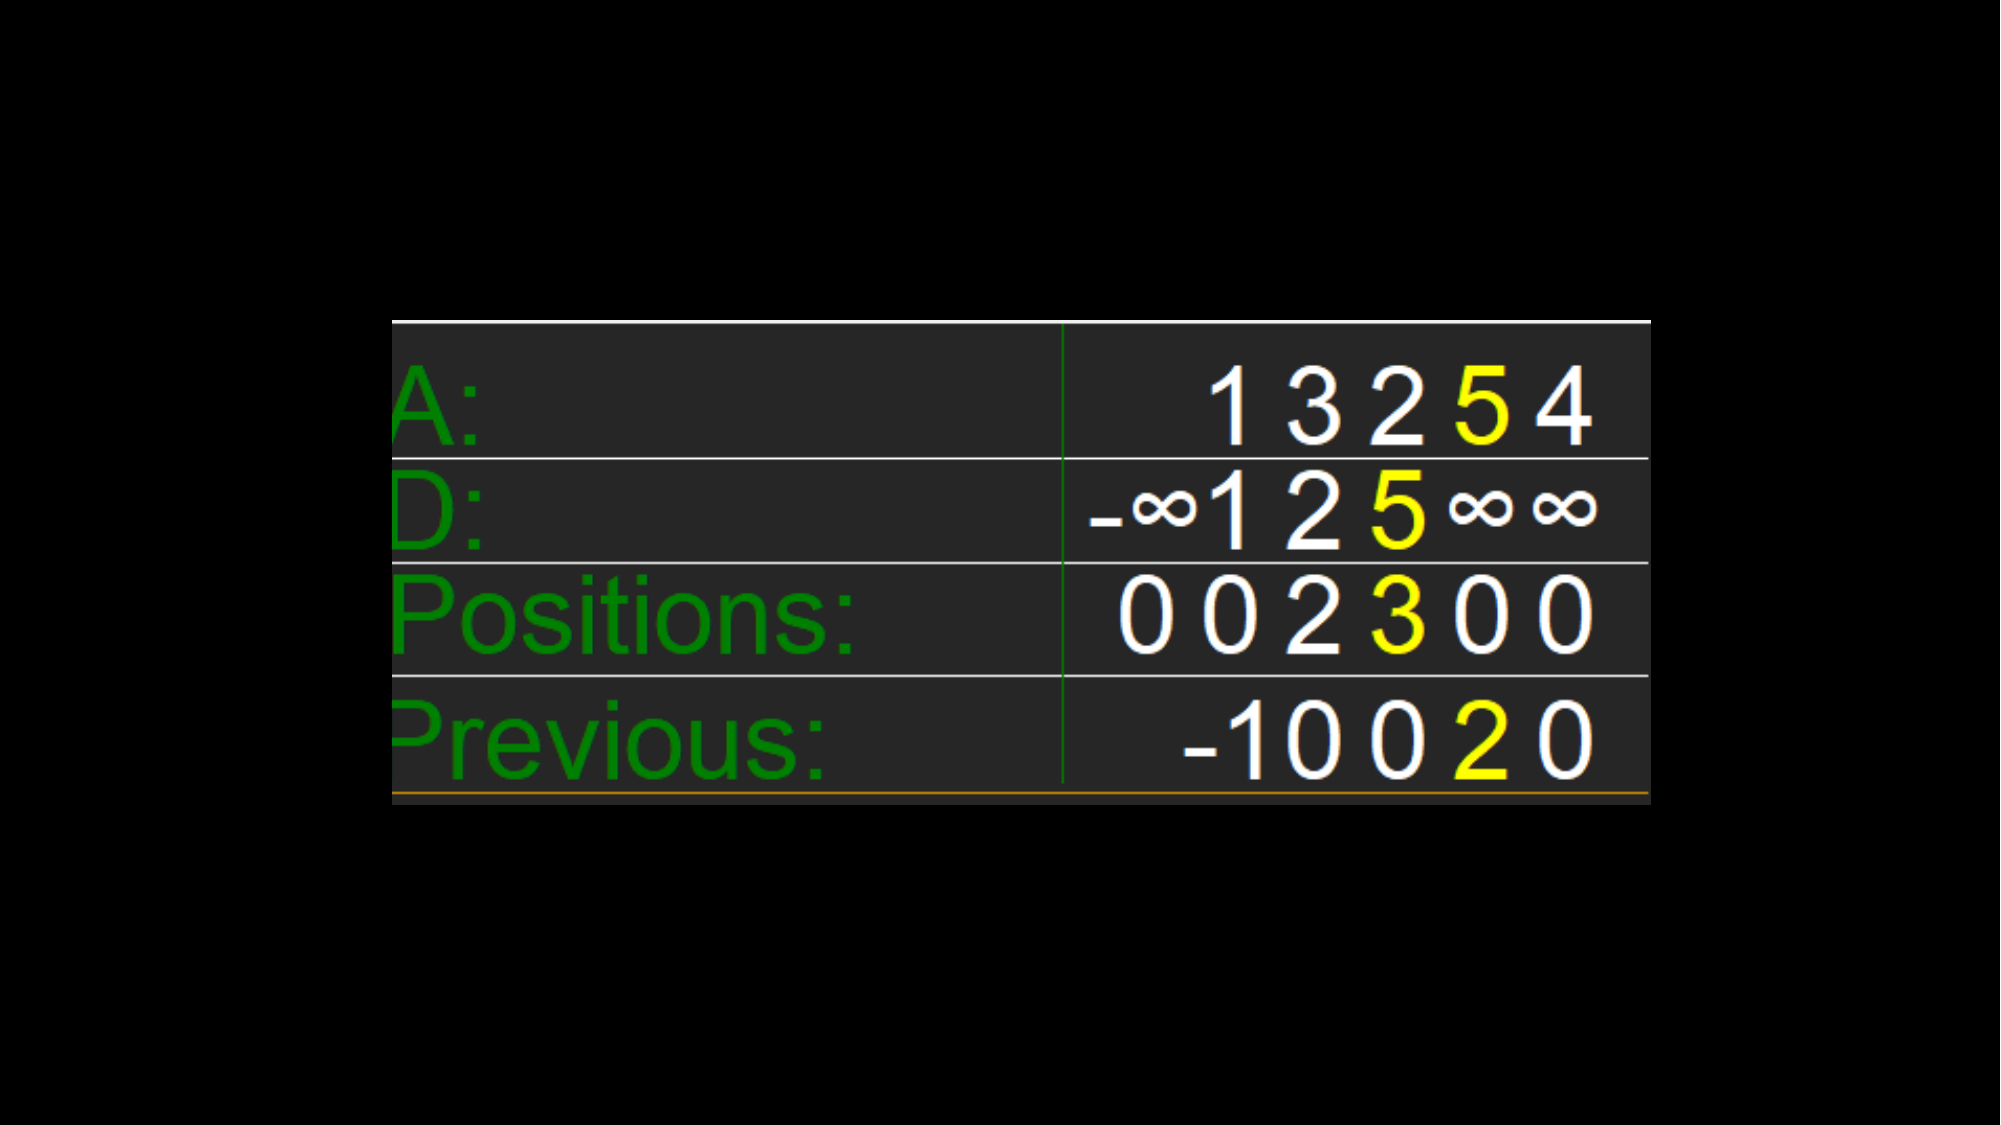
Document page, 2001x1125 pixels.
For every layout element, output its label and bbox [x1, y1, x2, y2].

picture [392, 320, 1651, 805]
